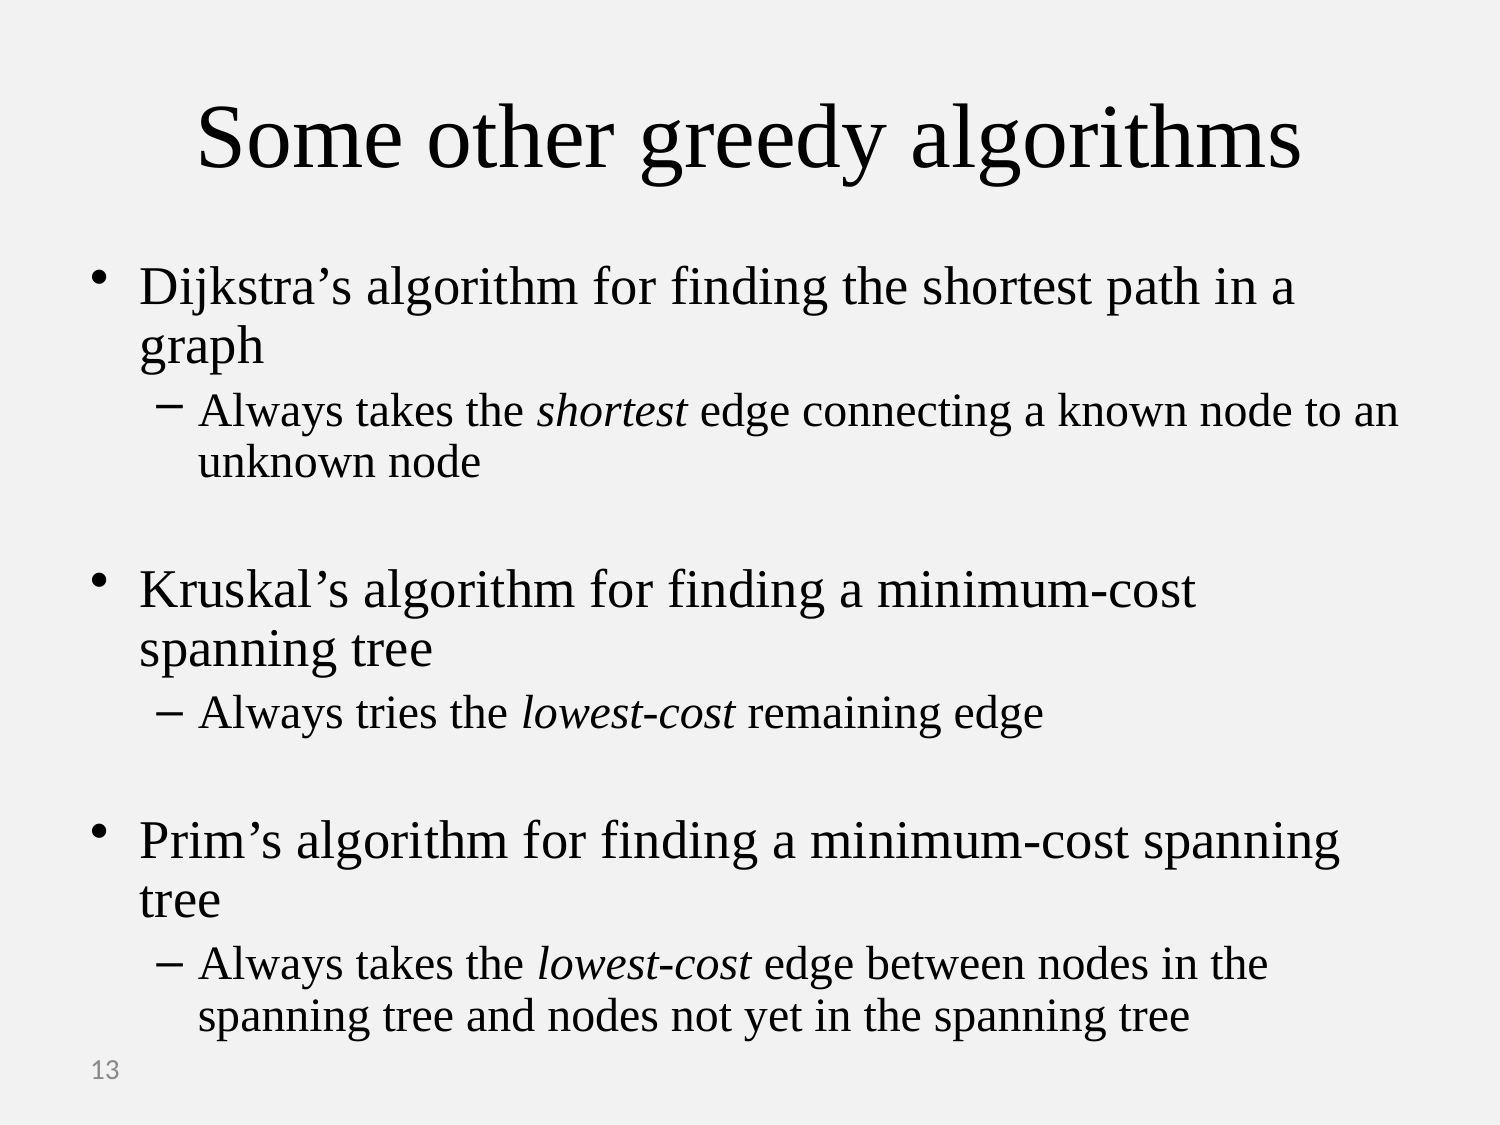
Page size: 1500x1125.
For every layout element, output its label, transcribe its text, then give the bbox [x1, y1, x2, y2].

list Dijkstra’s algorithm for finding the shortest path in a graph Always takes the shortest edge connecting a known node to an unknown node Kruskal’s algorithm for finding a minimum-cost spanning tree Always tries the lowest-cost remaining edge Prim’s algorithm for finding a minimum-cost spanning tree Always takes the lowest-cost edge between nodes in the spanning tree and nodes not yet in the spanning tree [74, 249, 1426, 1051]
title Some other greedy algorithms [74, 37, 1426, 226]
slide_number 13 [74, 1051, 426, 1103]
